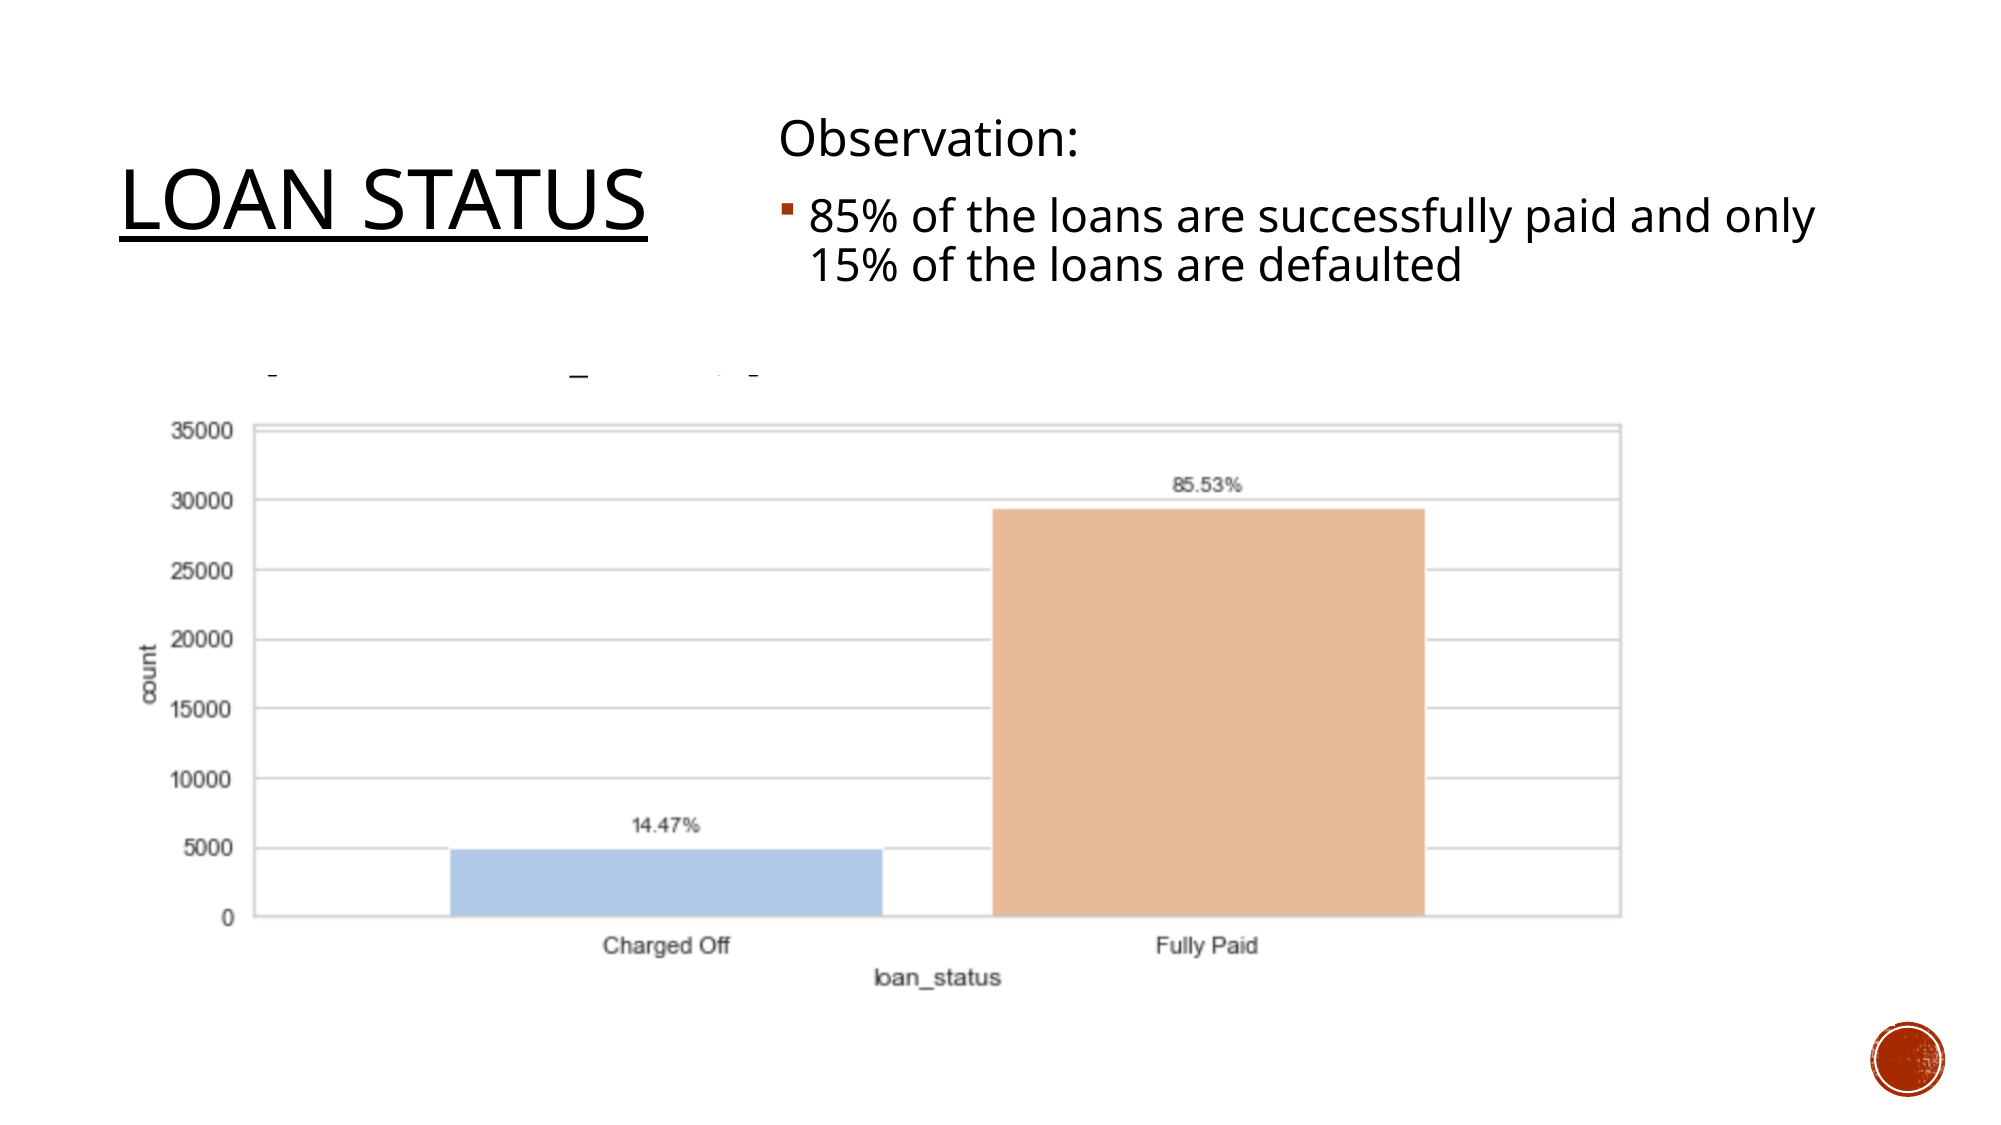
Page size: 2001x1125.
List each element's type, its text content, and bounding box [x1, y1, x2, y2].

picture [103, 376, 1894, 1024]
list Observation: 85% of the loans are successfully paid and only 15% of the loans are defaulted [763, 82, 1895, 323]
title Loan Status [103, 82, 763, 323]
